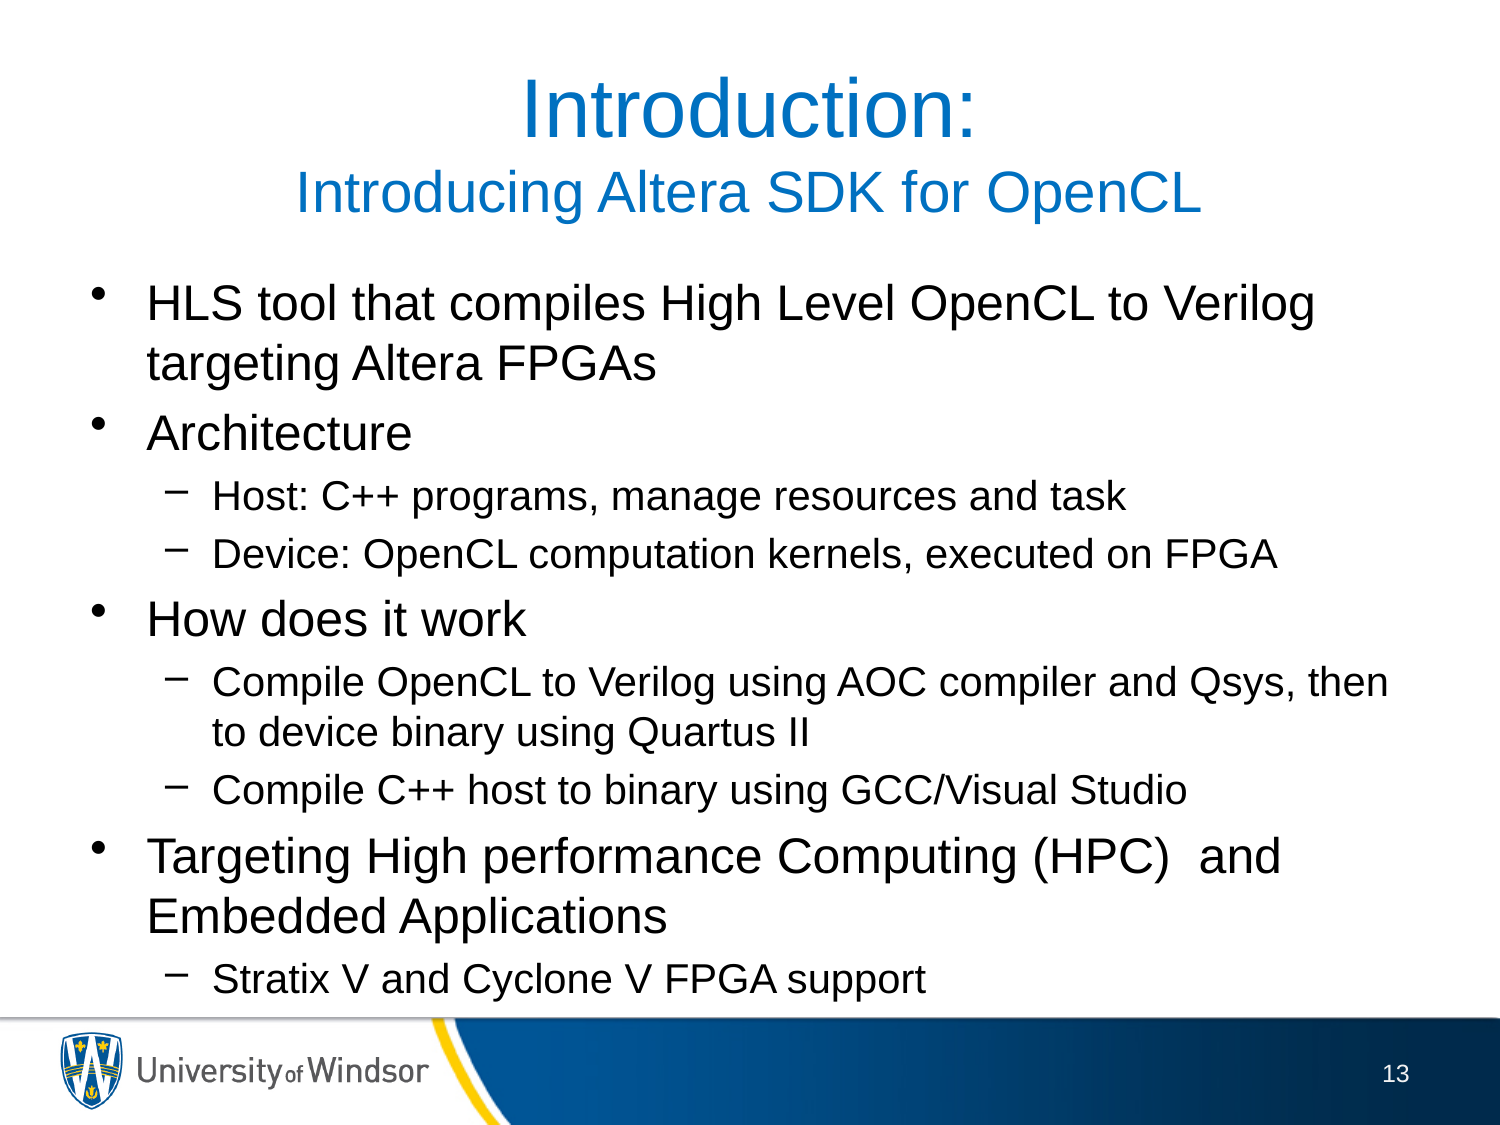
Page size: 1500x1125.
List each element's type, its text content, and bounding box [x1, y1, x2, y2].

picture [0, 1017, 1500, 1125]
title Introduction: Introducing Altera SDK for OpenCL [75, 45, 1425, 233]
list HLS tool that compiles High Level OpenCL to Verilog targeting Altera FPGAs Architecture Host: C++ programs, manage resources and task Device: OpenCL computation kernels, executed on FPGA How does it work Compile OpenCL to Verilog using AOC compiler and Qsys, then to device binary using Quartus II Compile C++ host to binary using GCC/Visual Studio Targeting High performance Computing (HPC) and Embedded Applications Stratix V and Cyclone V FPGA support [75, 262, 1425, 1005]
slide_number 13 [1074, 1042, 1425, 1103]
